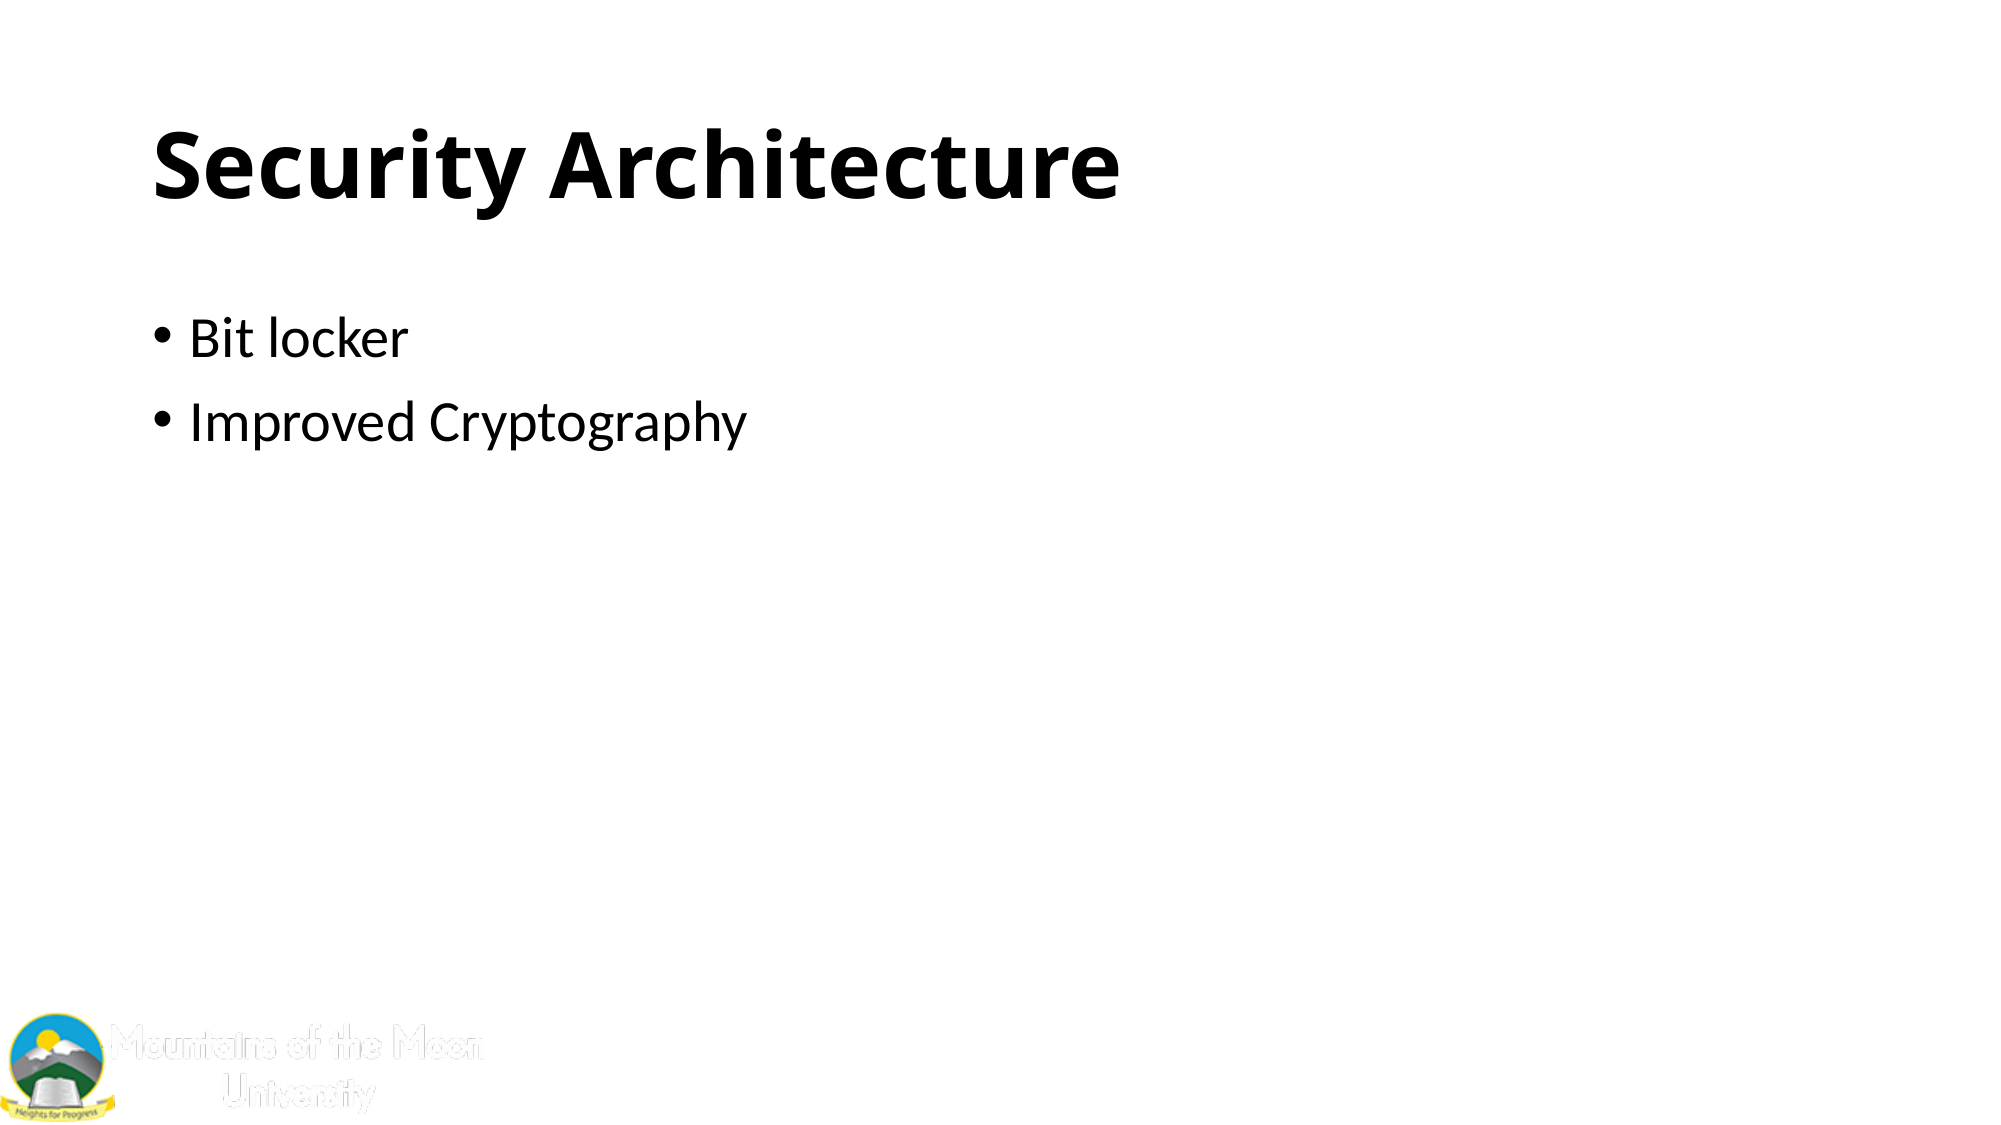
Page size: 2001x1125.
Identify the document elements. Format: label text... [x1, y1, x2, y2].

list Bit locker Improved Cryptography [137, 299, 1863, 1014]
title Security Architecture [137, 59, 1863, 278]
picture [0, 1012, 500, 1124]
